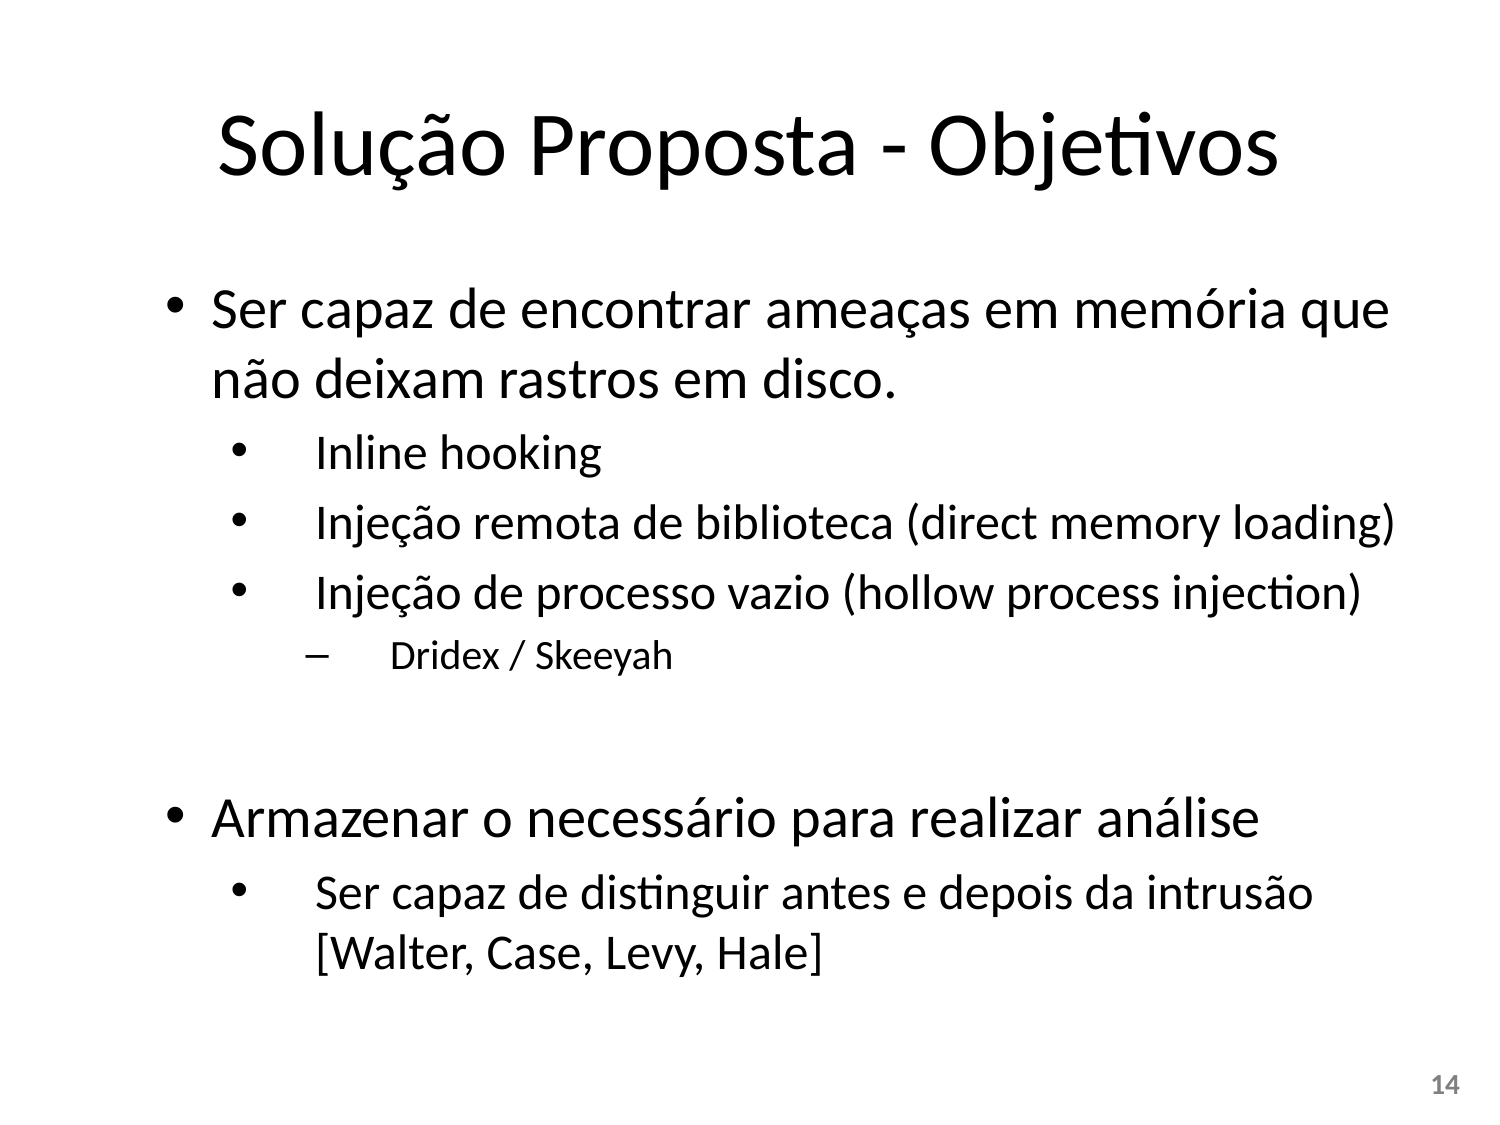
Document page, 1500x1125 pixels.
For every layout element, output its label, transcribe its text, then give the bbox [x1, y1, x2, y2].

title Solução Proposta - Objetivos [75, 45, 1425, 233]
list Ser capaz de encontrar ameaças em memória que não deixam rastros em disco. Inline hooking Injeção remota de biblioteca (direct memory loading) Injeção de processo vazio (hollow process injection) Dridex / Skeeyah Armazenar o necessário para realizar análise Ser capaz de distinguir antes e depois da intrusão [Walter, Case, Levy, Hale] [75, 262, 1425, 1092]
slide_number 14 [1125, 1052, 1475, 1113]
